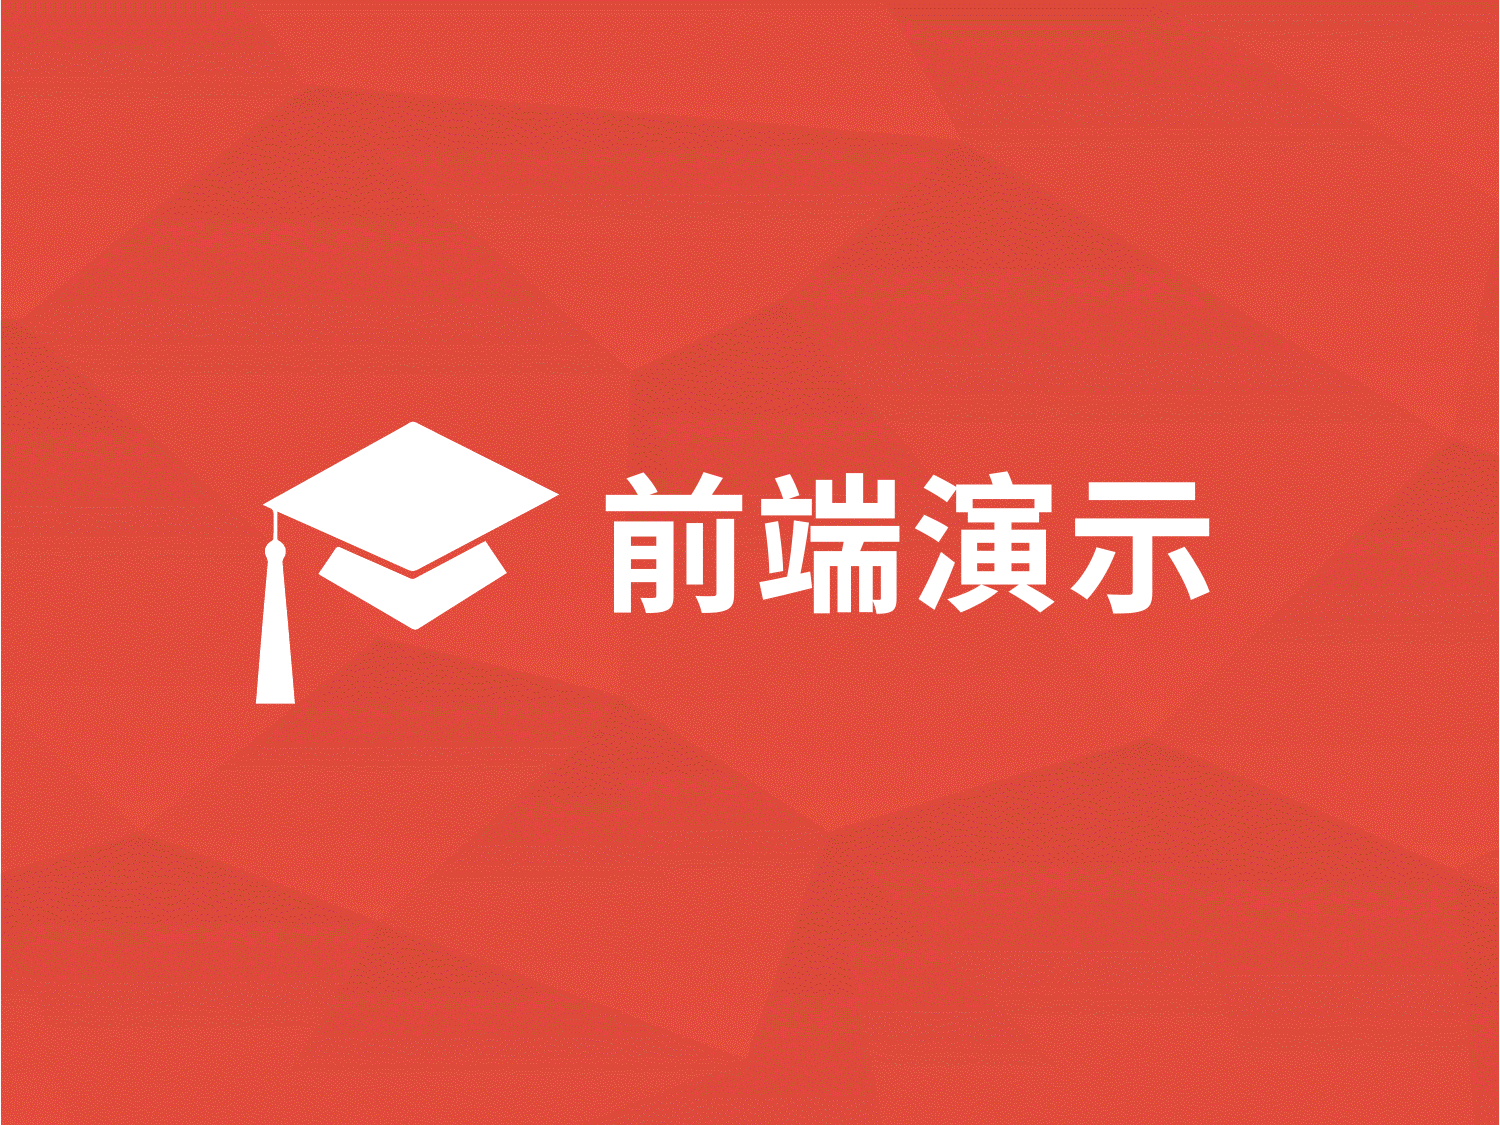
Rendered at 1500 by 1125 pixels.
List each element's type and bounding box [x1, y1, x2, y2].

text_box [255, 421, 1245, 822]
picture [0, 0, 1500, 1125]
